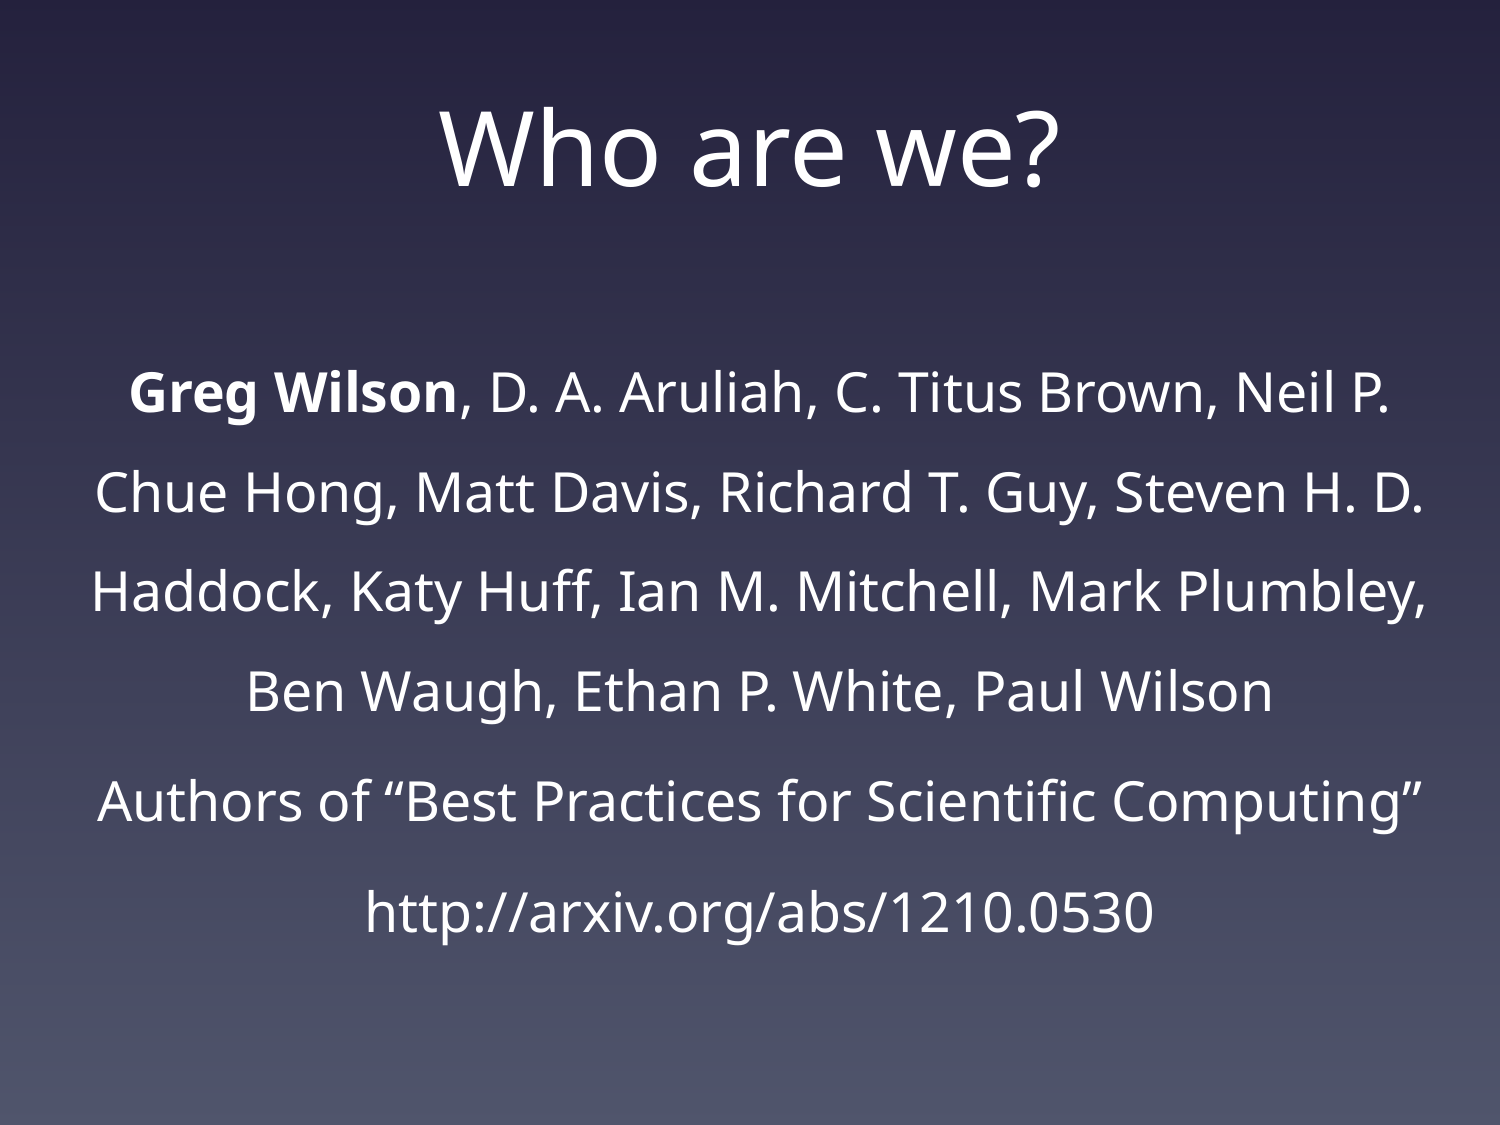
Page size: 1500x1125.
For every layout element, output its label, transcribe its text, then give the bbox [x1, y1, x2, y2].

list Greg Wilson, D. A. Aruliah, C. Titus Brown, Neil P. Chue Hong, Matt Davis, Richard T. Guy, Steven H. D. Haddock, Katy Huff, Ian M. Mitchell, Mark Plumbley, Ben Waugh, Ethan P. White, Paul Wilson Authors of “Best Practices for Scientific Computing” http://arxiv.org/abs/1210.0530 [75, 262, 1446, 1005]
title Who are we? [75, 75, 1425, 262]
